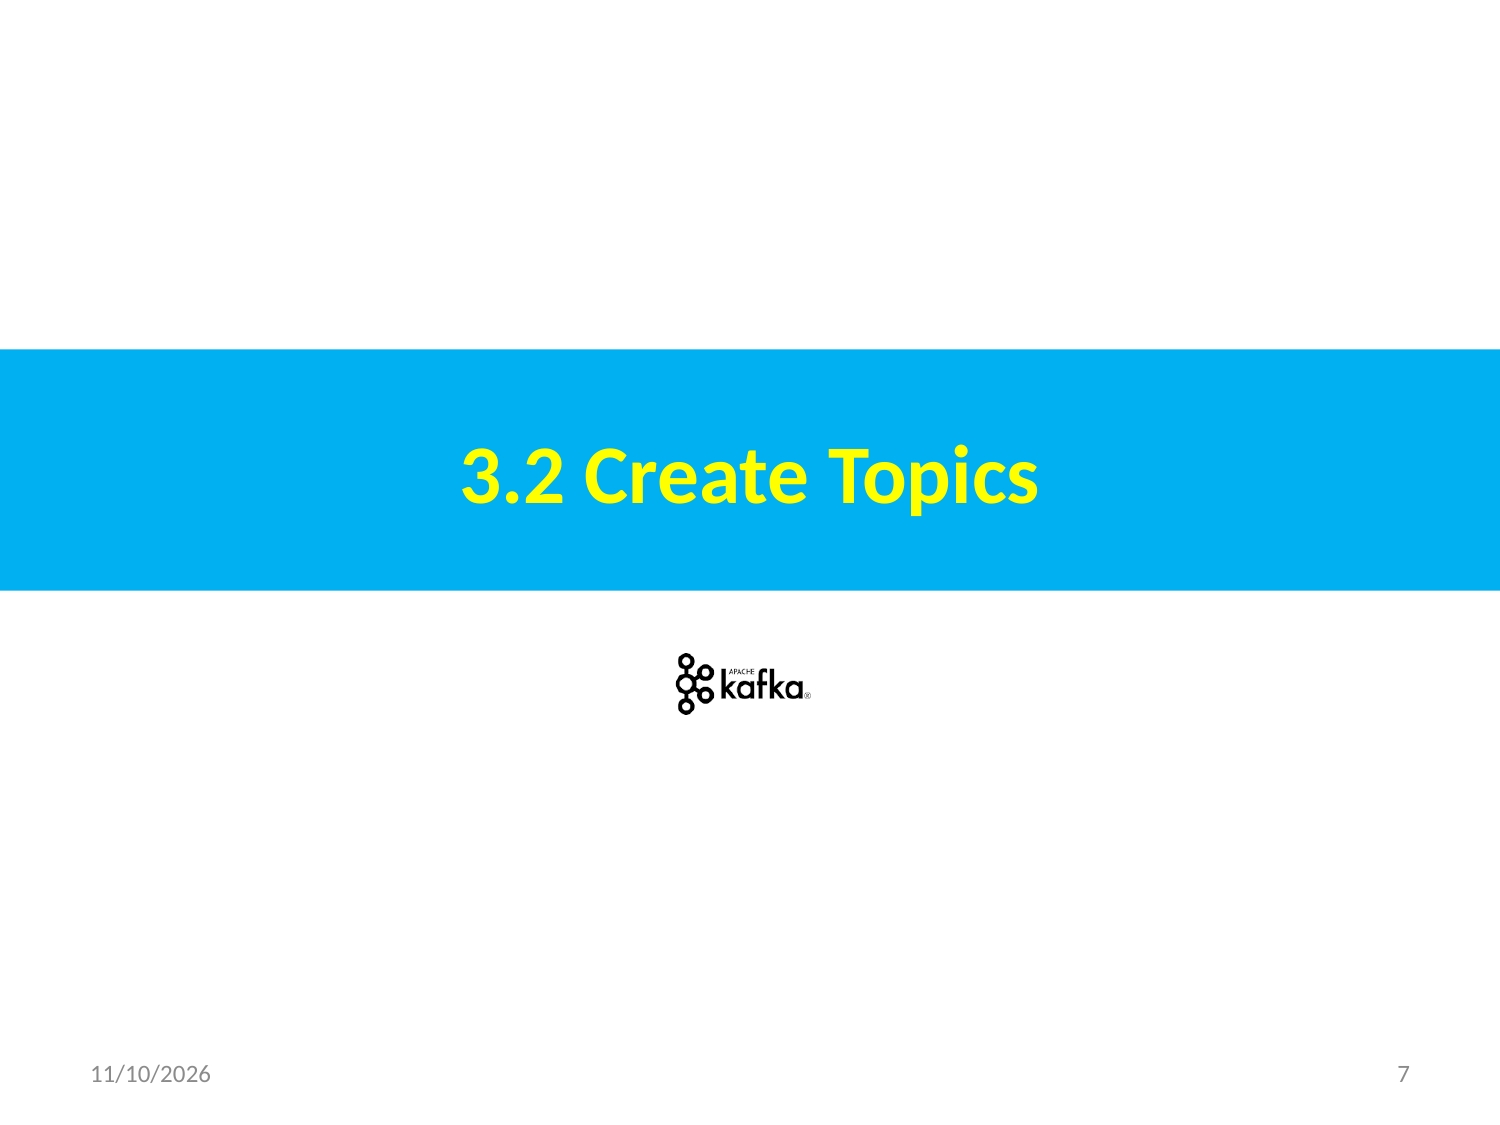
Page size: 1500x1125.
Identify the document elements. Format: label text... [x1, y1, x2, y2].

picture [666, 609, 816, 758]
slide_number 7 [1074, 1042, 1425, 1103]
title 3.2 Create Topics [0, 349, 1500, 591]
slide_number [75, 1042, 425, 1103]
